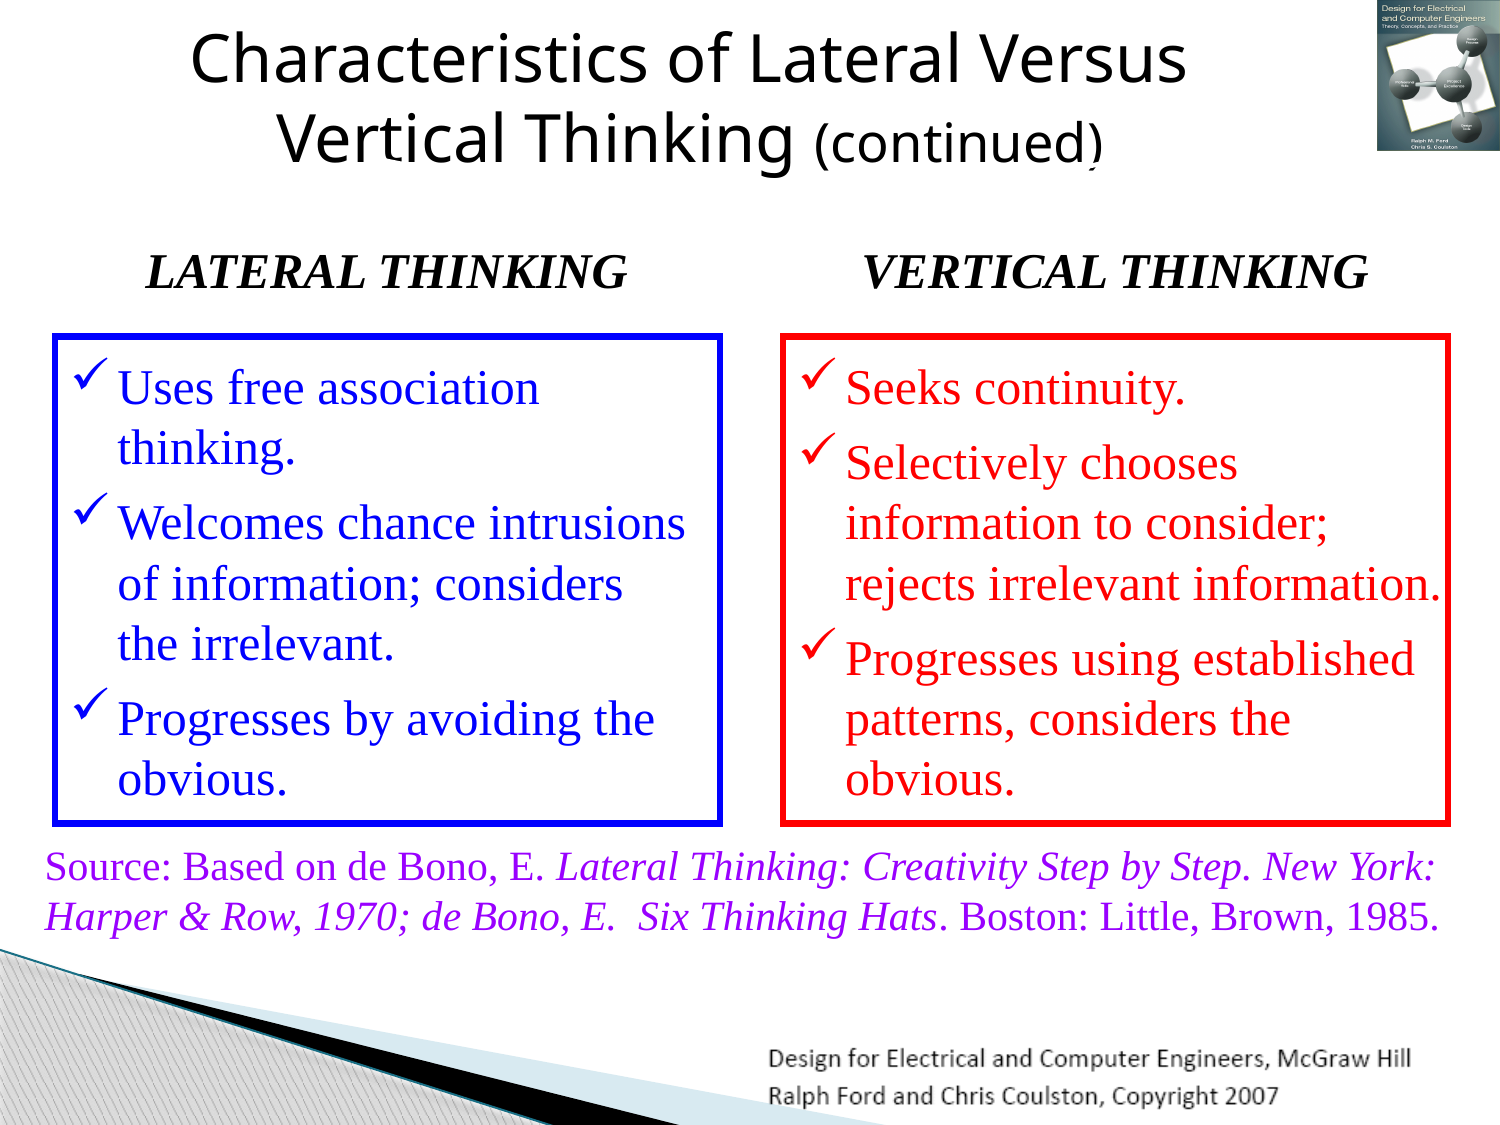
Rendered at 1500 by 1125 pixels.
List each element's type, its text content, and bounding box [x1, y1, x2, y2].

text_box LATERAL THINKING [56, 160, 717, 336]
picture [1377, 0, 1500, 151]
text_box Uses free association thinking. Welcomes chance intrusions of information; considers the irrelevant. Progresses by avoiding the obvious. [55, 336, 721, 824]
text_box Seeks continuity. Selectively chooses information to consider; rejects irrelevant information. Progresses using established patterns, considers the obvious. [782, 336, 1448, 824]
text_box VERTICAL THINKING [785, 160, 1446, 336]
text_box Characteristics of Lateral Versus Vertical Thinking (continued) [99, 5, 1280, 186]
text_box Source: Based on de Bono, E. Lateral Thinking: Creativity Step by Step. New York: Harper & Row, 1970; de Bono, E. Six Thinking Hats. Boston: Little, Brown, 1985. [29, 831, 1465, 947]
picture [760, 1039, 1425, 1125]
